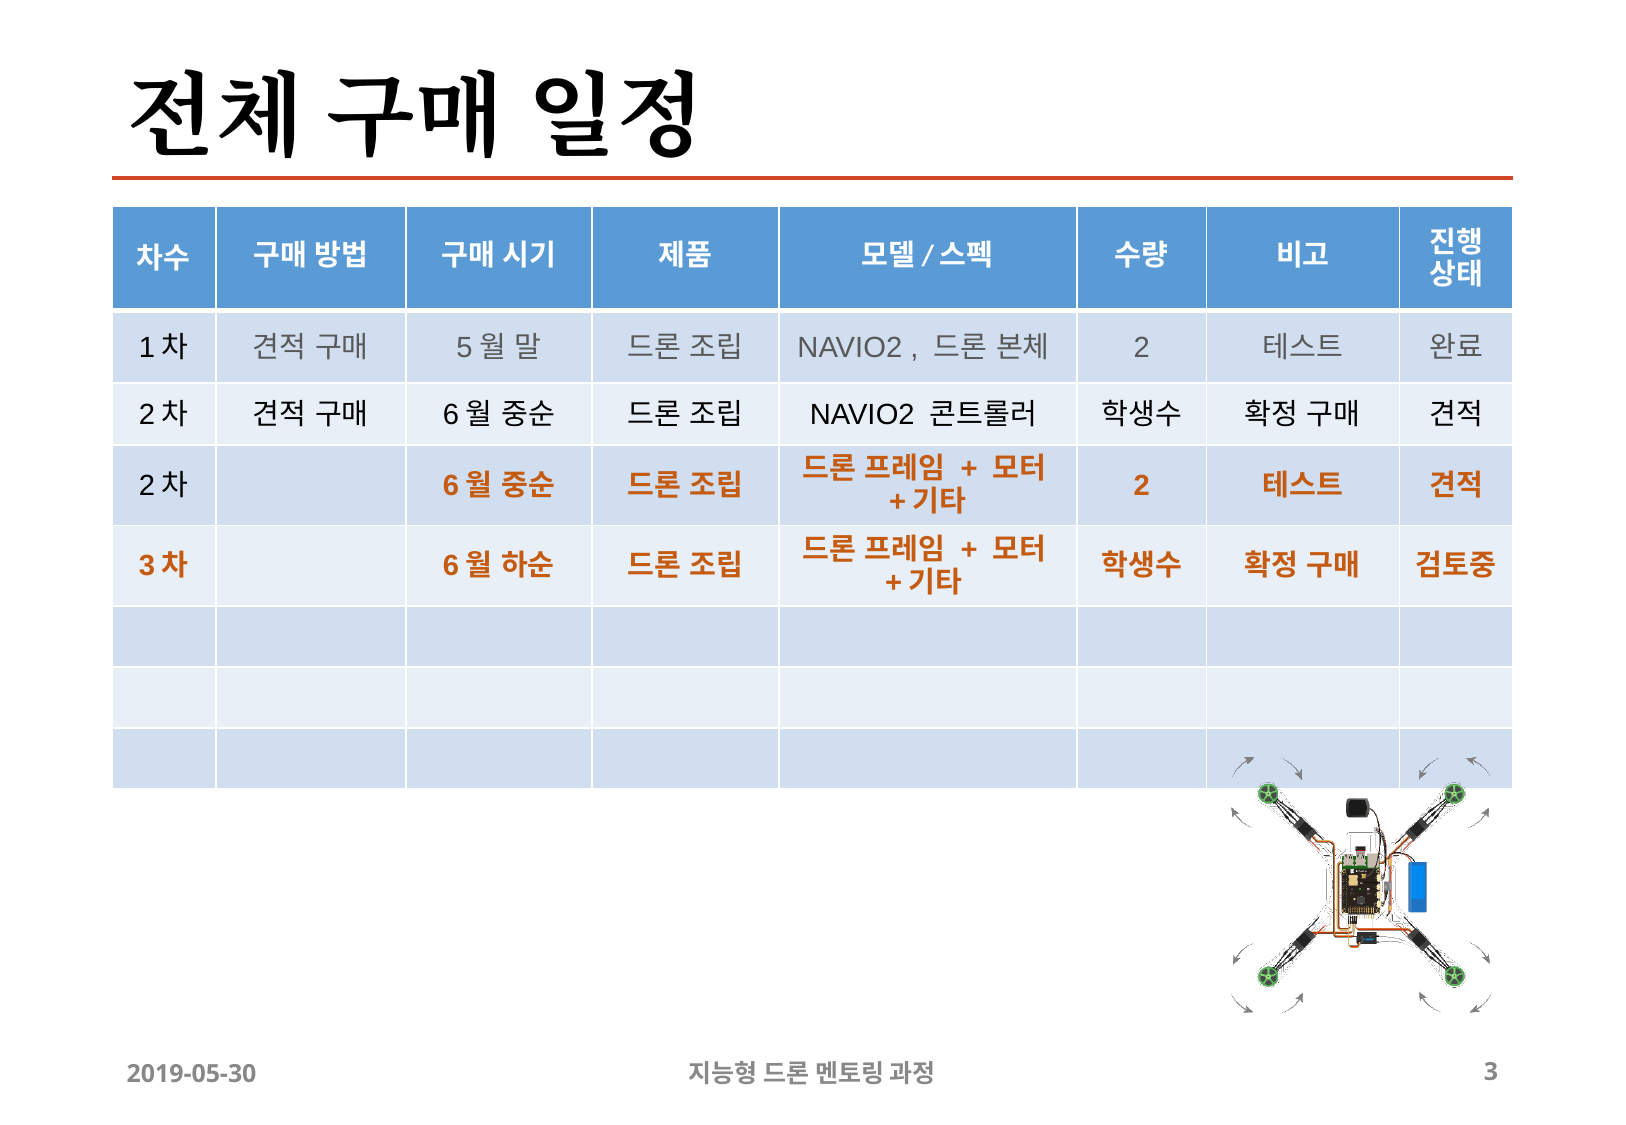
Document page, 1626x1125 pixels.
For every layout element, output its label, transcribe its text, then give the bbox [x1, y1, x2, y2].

table_cell 테스트 [1207, 446, 1399, 525]
table_cell [217, 607, 405, 666]
table_cell 2 [1078, 446, 1206, 525]
table_cell 2차 [113, 446, 215, 525]
table_cell [217, 446, 405, 525]
table_cell [780, 607, 1076, 666]
table_cell [217, 729, 405, 788]
table_header 모델/스펙 [780, 207, 1076, 308]
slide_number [111, 1042, 303, 1103]
table_cell [1400, 668, 1512, 727]
table_header 차수 [113, 207, 215, 308]
table_cell [217, 668, 405, 727]
table_cell 드론 조립 [593, 313, 778, 382]
table_cell 견적 구매 [217, 384, 405, 444]
table_cell 드론 조립 [593, 526, 778, 605]
table_cell 드론 프레임 + 모터+기타 [780, 446, 1076, 525]
table_cell [593, 729, 778, 788]
table_cell 확정 구매 [1207, 526, 1399, 605]
table_header 제품 [593, 207, 778, 308]
table_header 구매 방법 [217, 207, 405, 308]
table_cell [407, 729, 591, 788]
title 전체 구매 일정 [111, 59, 1514, 179]
table_cell 견적 [1400, 446, 1512, 525]
picture [1209, 738, 1514, 1036]
table_cell 3차 [113, 526, 215, 605]
table_cell NAVIO2 콘트롤러 [780, 384, 1076, 444]
table_cell [113, 729, 215, 788]
table_cell 드론 프레임 + 모터+기타 [780, 526, 1076, 605]
table_cell [407, 668, 591, 727]
table_cell 견적 구매 [217, 313, 405, 382]
table_cell 완료 [1400, 313, 1512, 382]
table_cell [217, 526, 405, 605]
table_cell 검토중 [1400, 526, 1512, 605]
table_cell 학생수 [1078, 384, 1206, 444]
table_cell [1078, 729, 1206, 788]
table_cell [1078, 607, 1206, 666]
table_cell [1207, 668, 1399, 727]
table_cell 견적 [1400, 384, 1512, 444]
table_cell [113, 607, 215, 666]
table_cell 5월 말 [407, 313, 591, 382]
table_cell [593, 607, 778, 666]
table_cell 2 [1078, 313, 1206, 382]
table_cell 6월 중순 [407, 384, 591, 444]
footer 지능형 드론 멘토링 과정 [538, 1042, 1087, 1103]
table_cell NAVIO2 , 드론 본체 [780, 313, 1076, 382]
table_cell 확정 구매 [1207, 384, 1399, 444]
table_cell [1207, 729, 1399, 739]
table_cell [1078, 668, 1206, 727]
table_cell 드론 조립 [593, 446, 778, 525]
table_cell [593, 668, 778, 727]
table_cell 6월 하순 [407, 526, 591, 605]
table_cell [407, 607, 591, 666]
table_cell 6월 중순 [407, 446, 591, 525]
table_cell 2차 [113, 384, 215, 444]
table_cell [780, 668, 1076, 727]
slide_number 3 [1433, 1043, 1514, 1103]
table_header 수량 [1078, 207, 1206, 308]
table_header 비고 [1207, 207, 1399, 308]
table_cell [113, 668, 215, 727]
table_header 구매 시기 [407, 207, 591, 308]
table_cell [1400, 607, 1512, 666]
table_cell 학생수 [1078, 526, 1206, 605]
table_cell 드론 조립 [593, 384, 778, 444]
table_cell [1400, 729, 1512, 737]
table_cell [780, 729, 1076, 788]
table_cell 1차 [113, 313, 215, 382]
table_cell [1207, 607, 1399, 666]
table_cell 테스트 [1207, 313, 1399, 382]
table_header 진행 상태 [1400, 207, 1512, 308]
